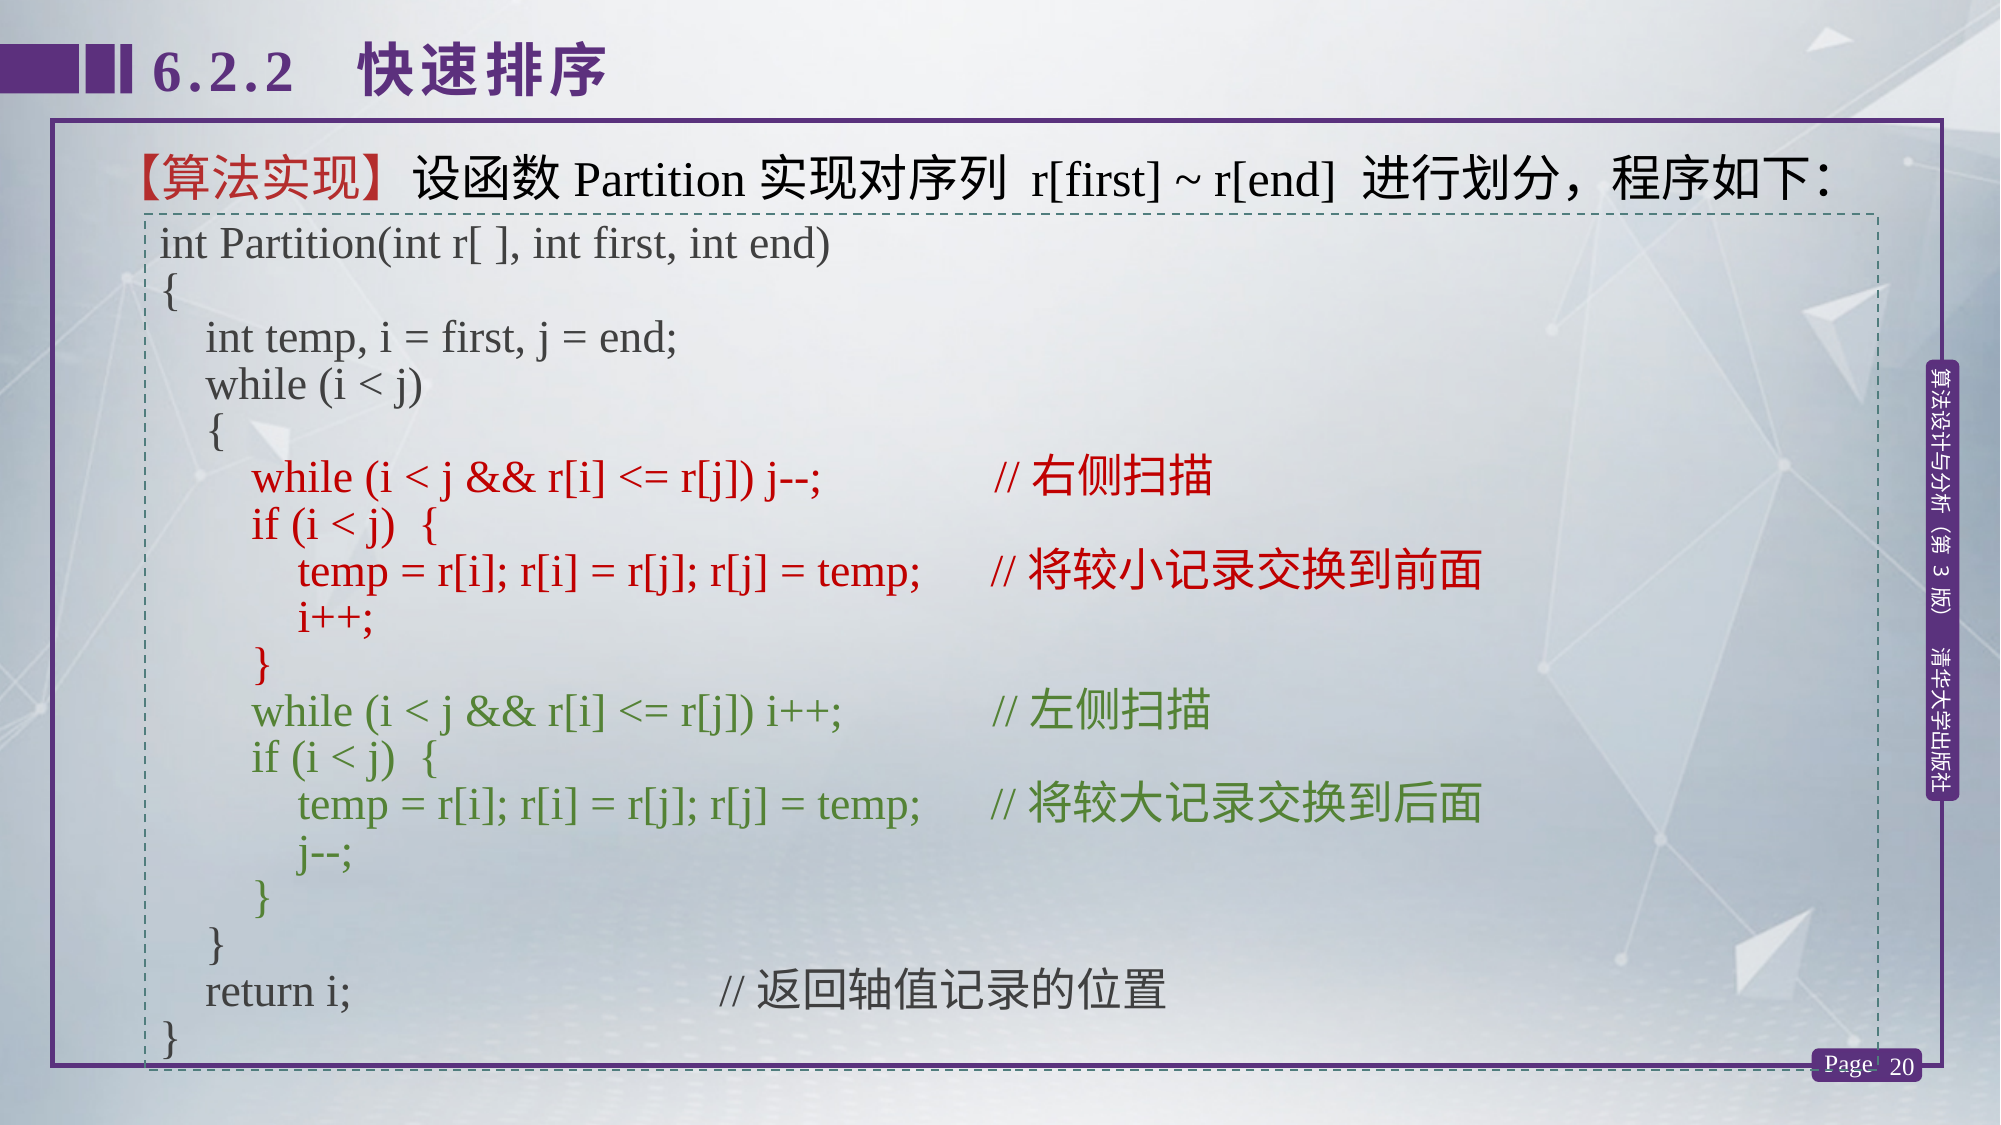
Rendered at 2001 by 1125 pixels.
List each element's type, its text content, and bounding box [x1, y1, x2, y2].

picture [0, 0, 2000, 1125]
text_box int Partition(int r[ ], int first, int end) { int temp, i = first, j = end; while (i < j) { while (i < j && r[i] <= r[j]) j--; //右侧扫描 if (i < j) { temp = r[i]; r[i] = r[j]; r[j] = temp; //将较小记录交换到前面 i++; } while (i < j && r[i] <= r[j]) i++; //左侧扫描 if (i < j) { temp = r[i]; r[i] = r[j]; r[j] = temp; //将较大记录交换到后面 j--; } } return i; //返回轴值记录的位置 } [144, 214, 1878, 1070]
text_box 6.2.2 快速排序 [137, 26, 1435, 111]
text_box 【算法实现】设函数Partition实现对序列 r[first] ~ r[end] 进行划分，程序如下： [96, 126, 1926, 214]
